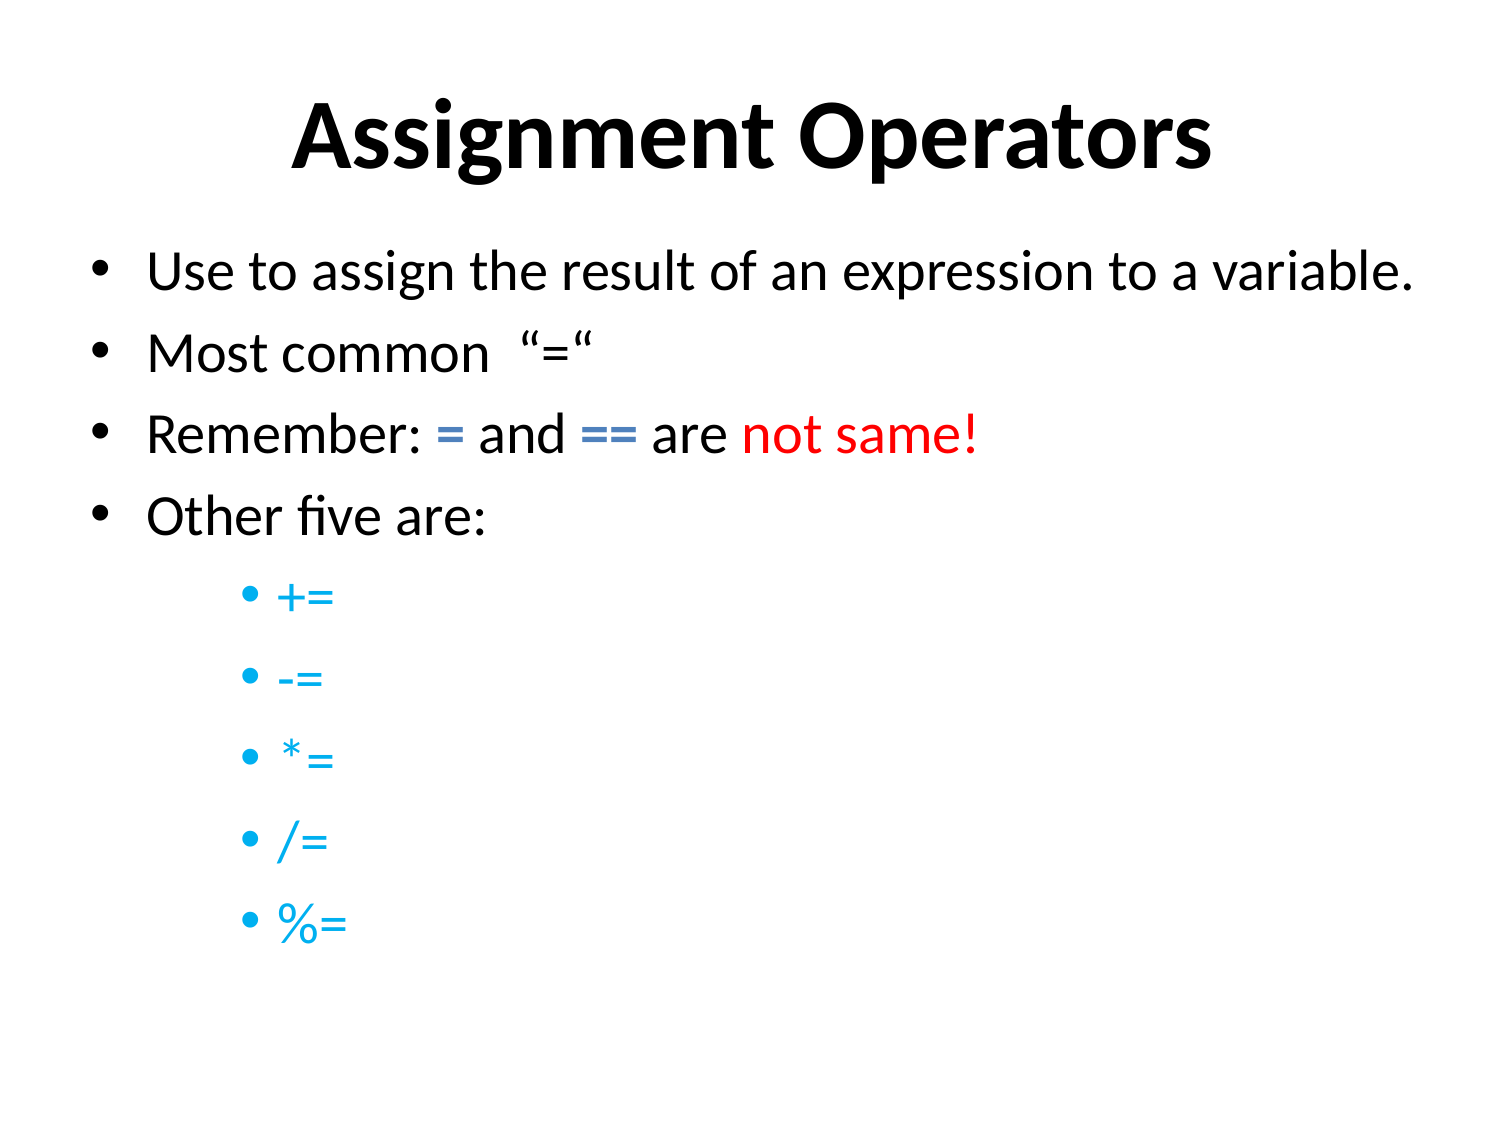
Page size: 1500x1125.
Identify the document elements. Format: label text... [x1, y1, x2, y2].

title Assignment Operators [77, 45, 1428, 213]
list Use to assign the result of an expression to a variable. Most common “=“ Remember: = and == are not same! Other five are: += -= *= /= %= [75, 224, 1450, 1075]
